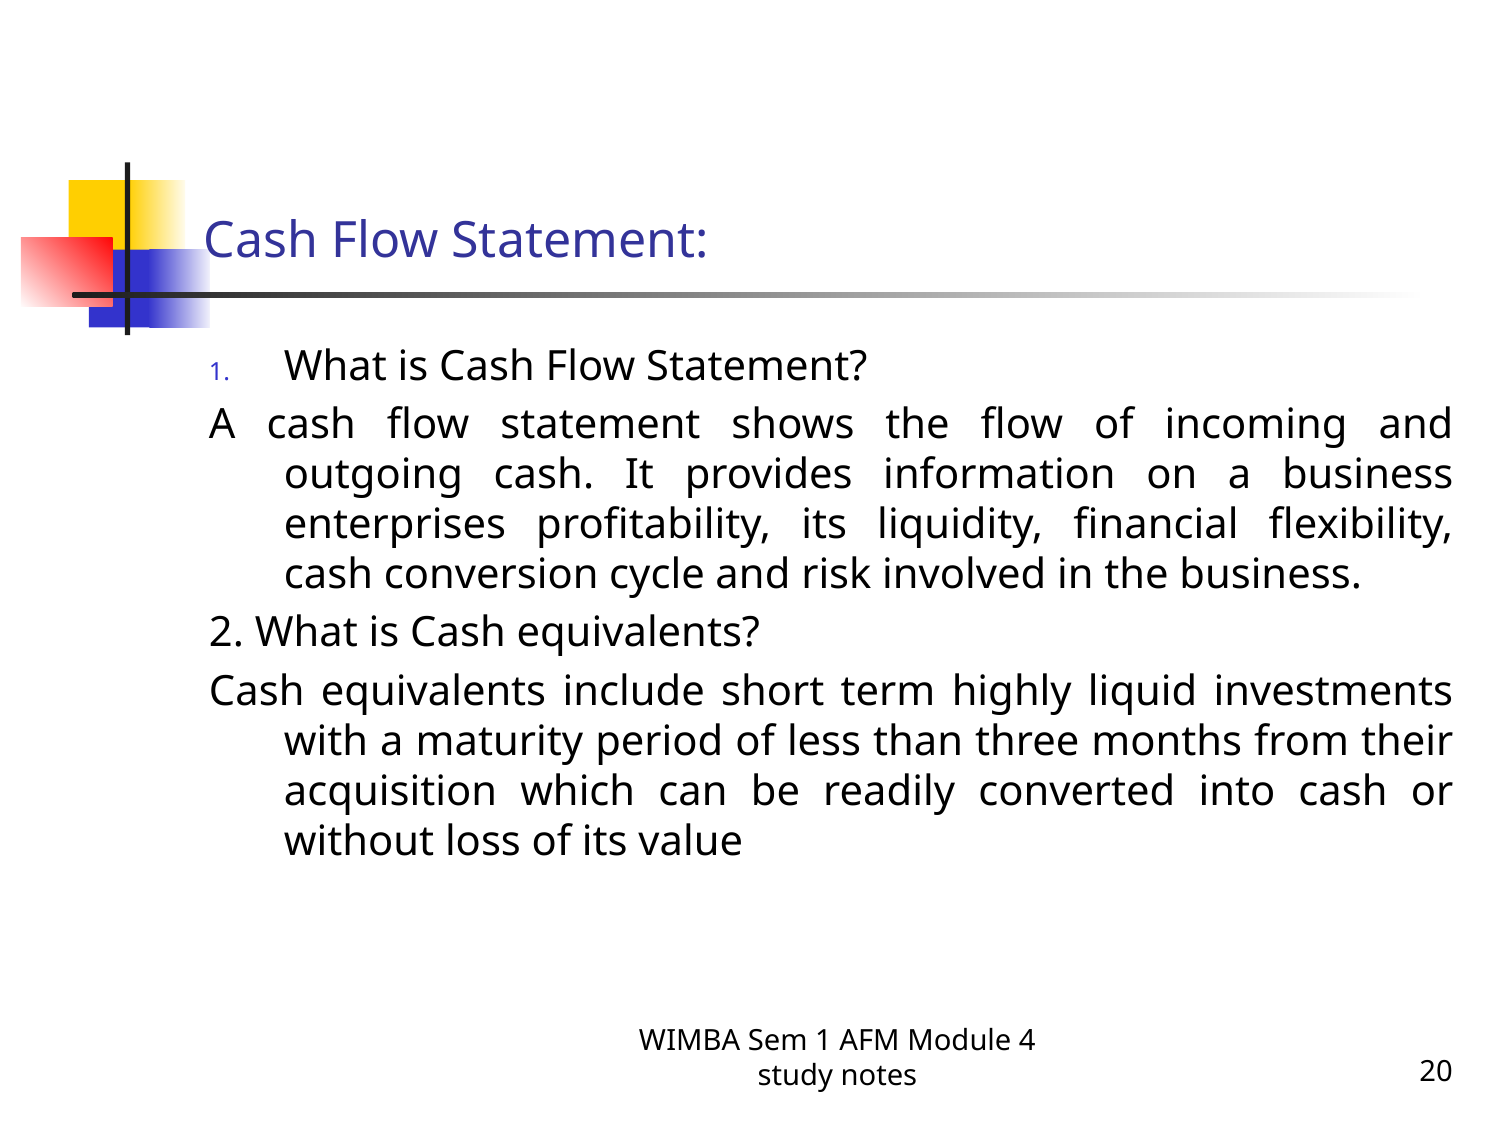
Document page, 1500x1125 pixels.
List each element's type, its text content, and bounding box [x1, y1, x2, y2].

footer WIMBA Sem 1 AFM Module 4 study notes [599, 1023, 1076, 1100]
list What is Cash Flow Statement? A cash flow statement shows the flow of incoming and outgoing cash. It provides information on a business enterprises profitability, its liquidity, financial flexibility, cash conversion cycle and risk involved in the business. 2. What is Cash equivalents? Cash equivalents include short term highly liquid investments with a maturity period of less than three months from their acquisition which can be readily converted into cash or without loss of its value [193, 330, 1470, 1007]
slide_number 20 [1154, 1023, 1468, 1100]
title Cash Flow Statement: [188, 34, 1468, 276]
